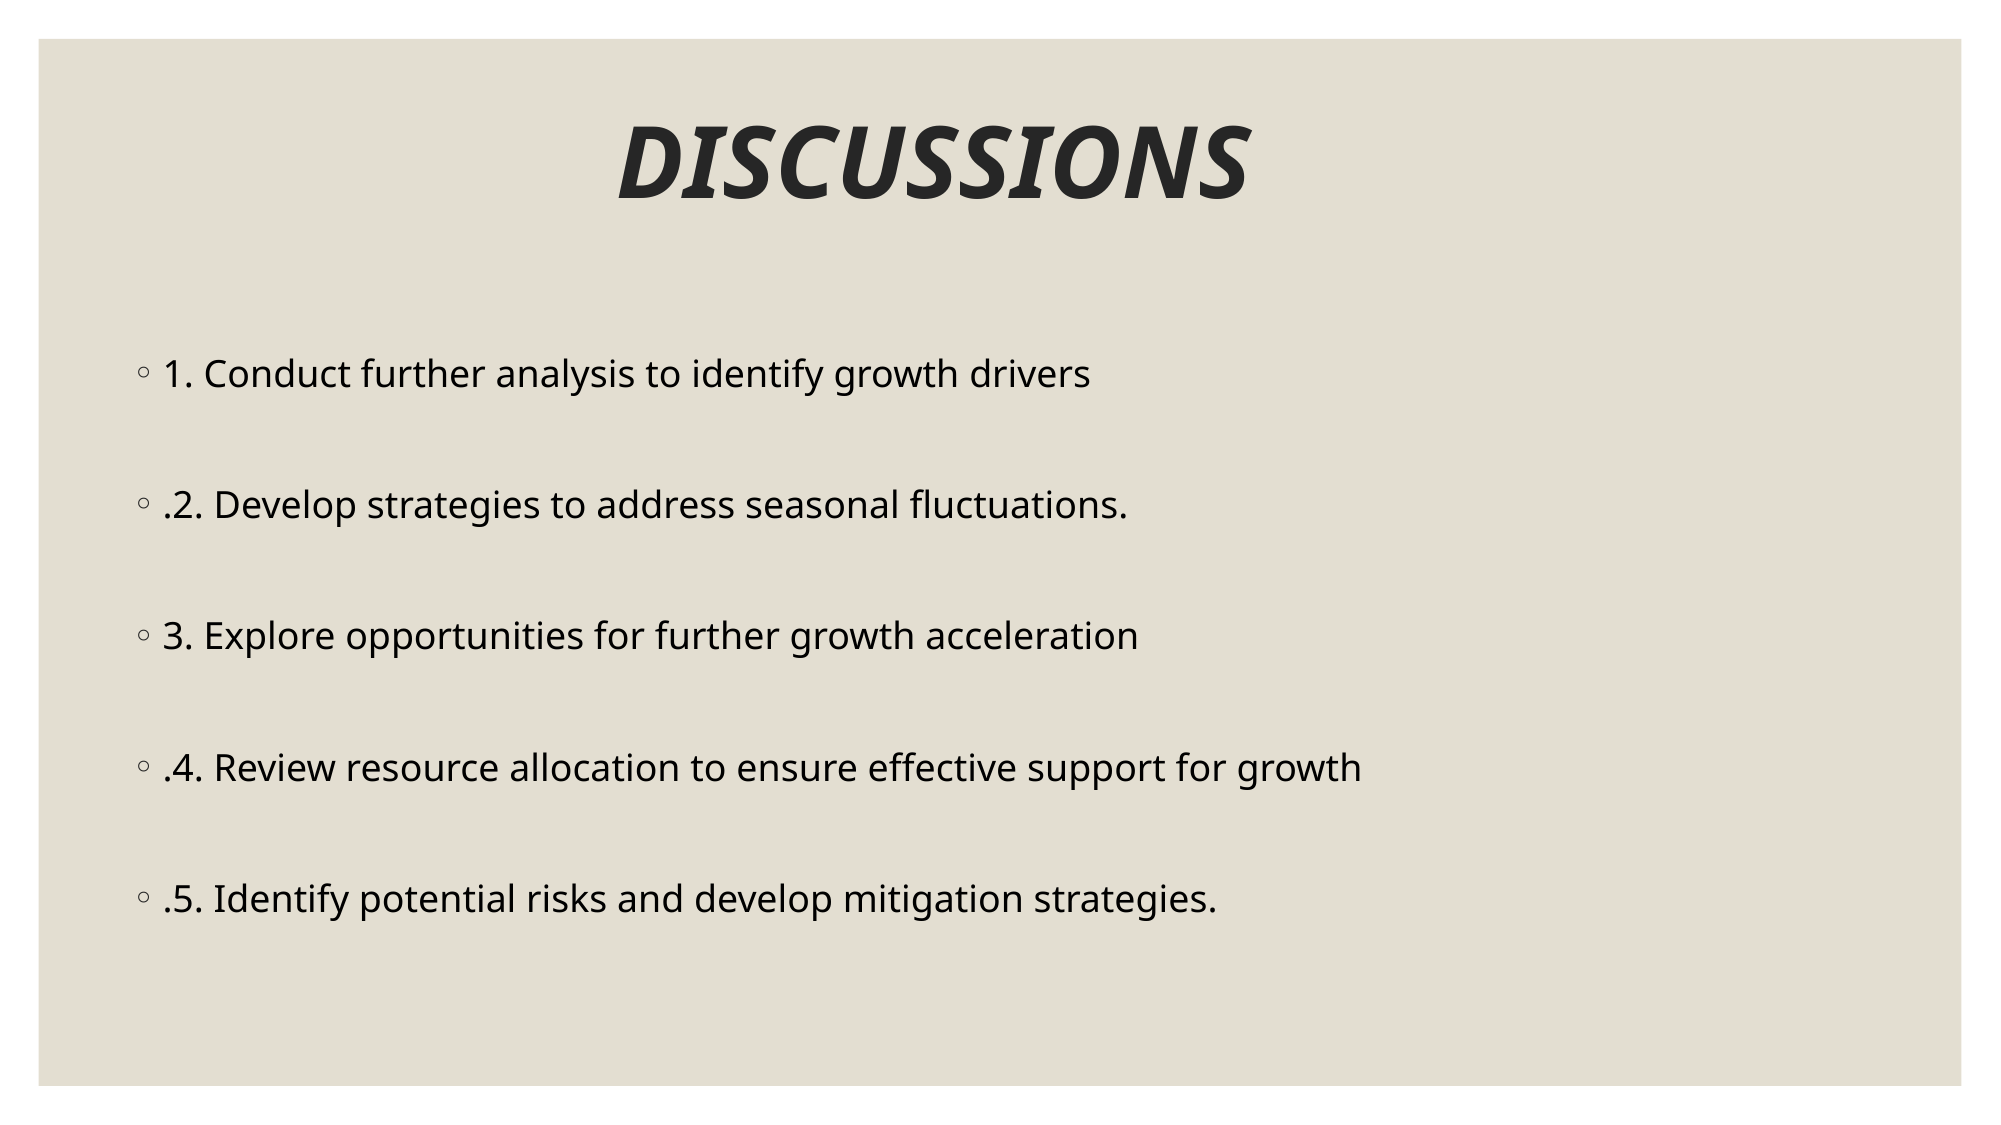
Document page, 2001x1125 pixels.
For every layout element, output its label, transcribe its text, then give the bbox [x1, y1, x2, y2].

title DISCUSSIONS [601, 53, 2000, 279]
list 1. Conduct further analysis to identify growth drivers .2. Develop strategies to address seasonal fluctuations. 3. Explore opportunities for further growth acceleration .4. Review resource allocation to ensure effective support for growth .5. Identify potential risks and develop mitigation strategies. [117, 274, 1768, 920]
